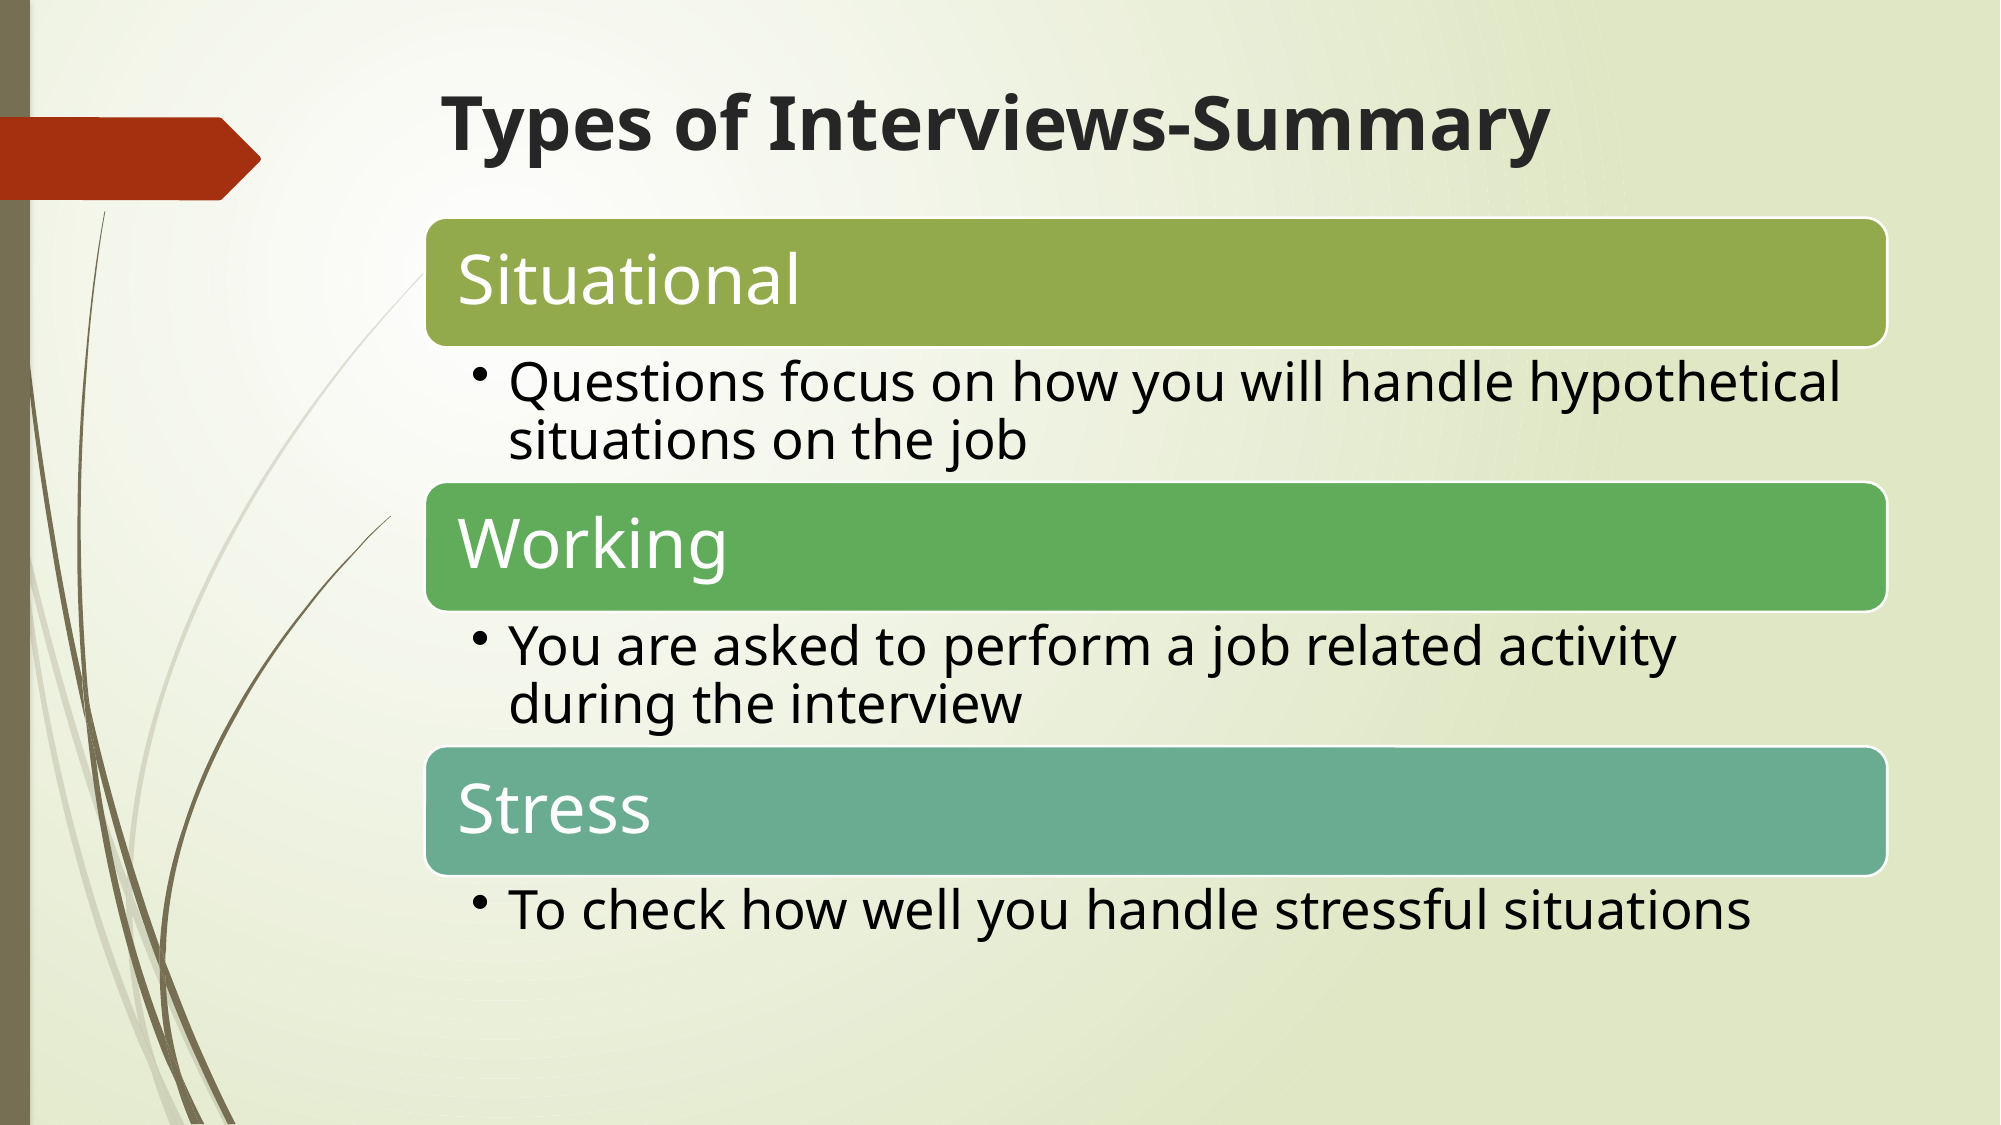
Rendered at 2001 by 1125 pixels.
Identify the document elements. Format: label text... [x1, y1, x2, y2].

title Types of Interviews-Summary [425, 68, 1888, 196]
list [424, 213, 1888, 970]
